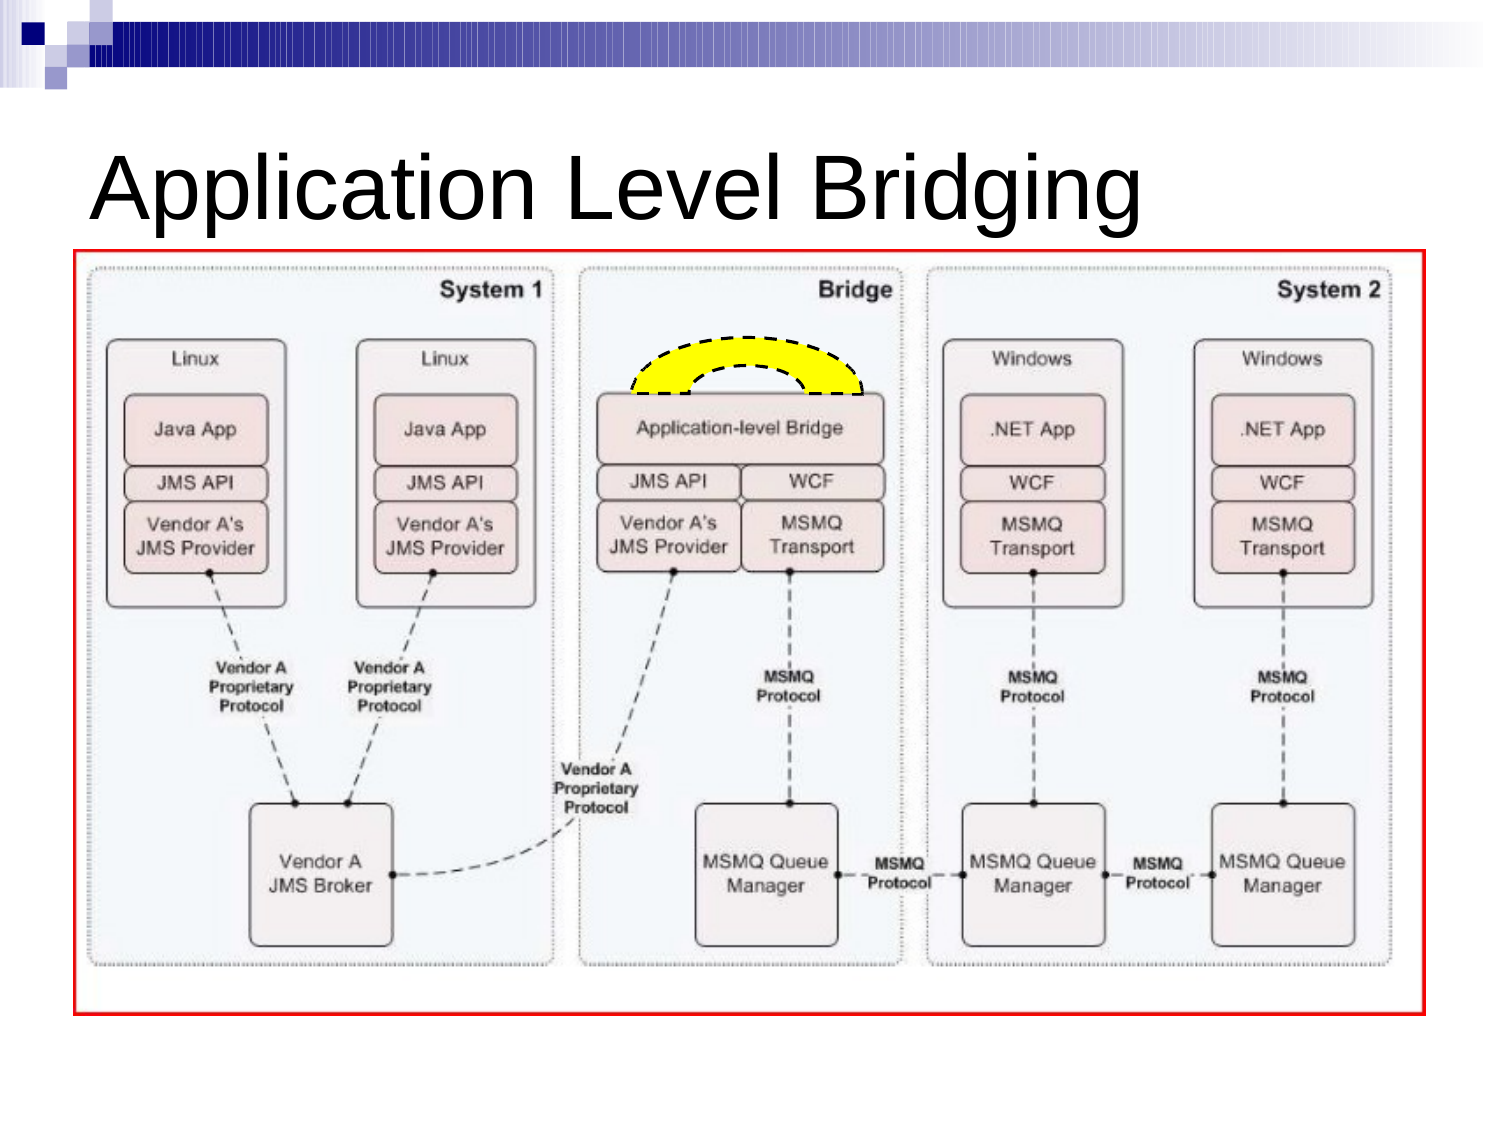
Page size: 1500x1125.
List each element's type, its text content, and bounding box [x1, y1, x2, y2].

text_box Application Level Bridging [87, 84, 1383, 248]
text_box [73, 249, 1426, 1016]
